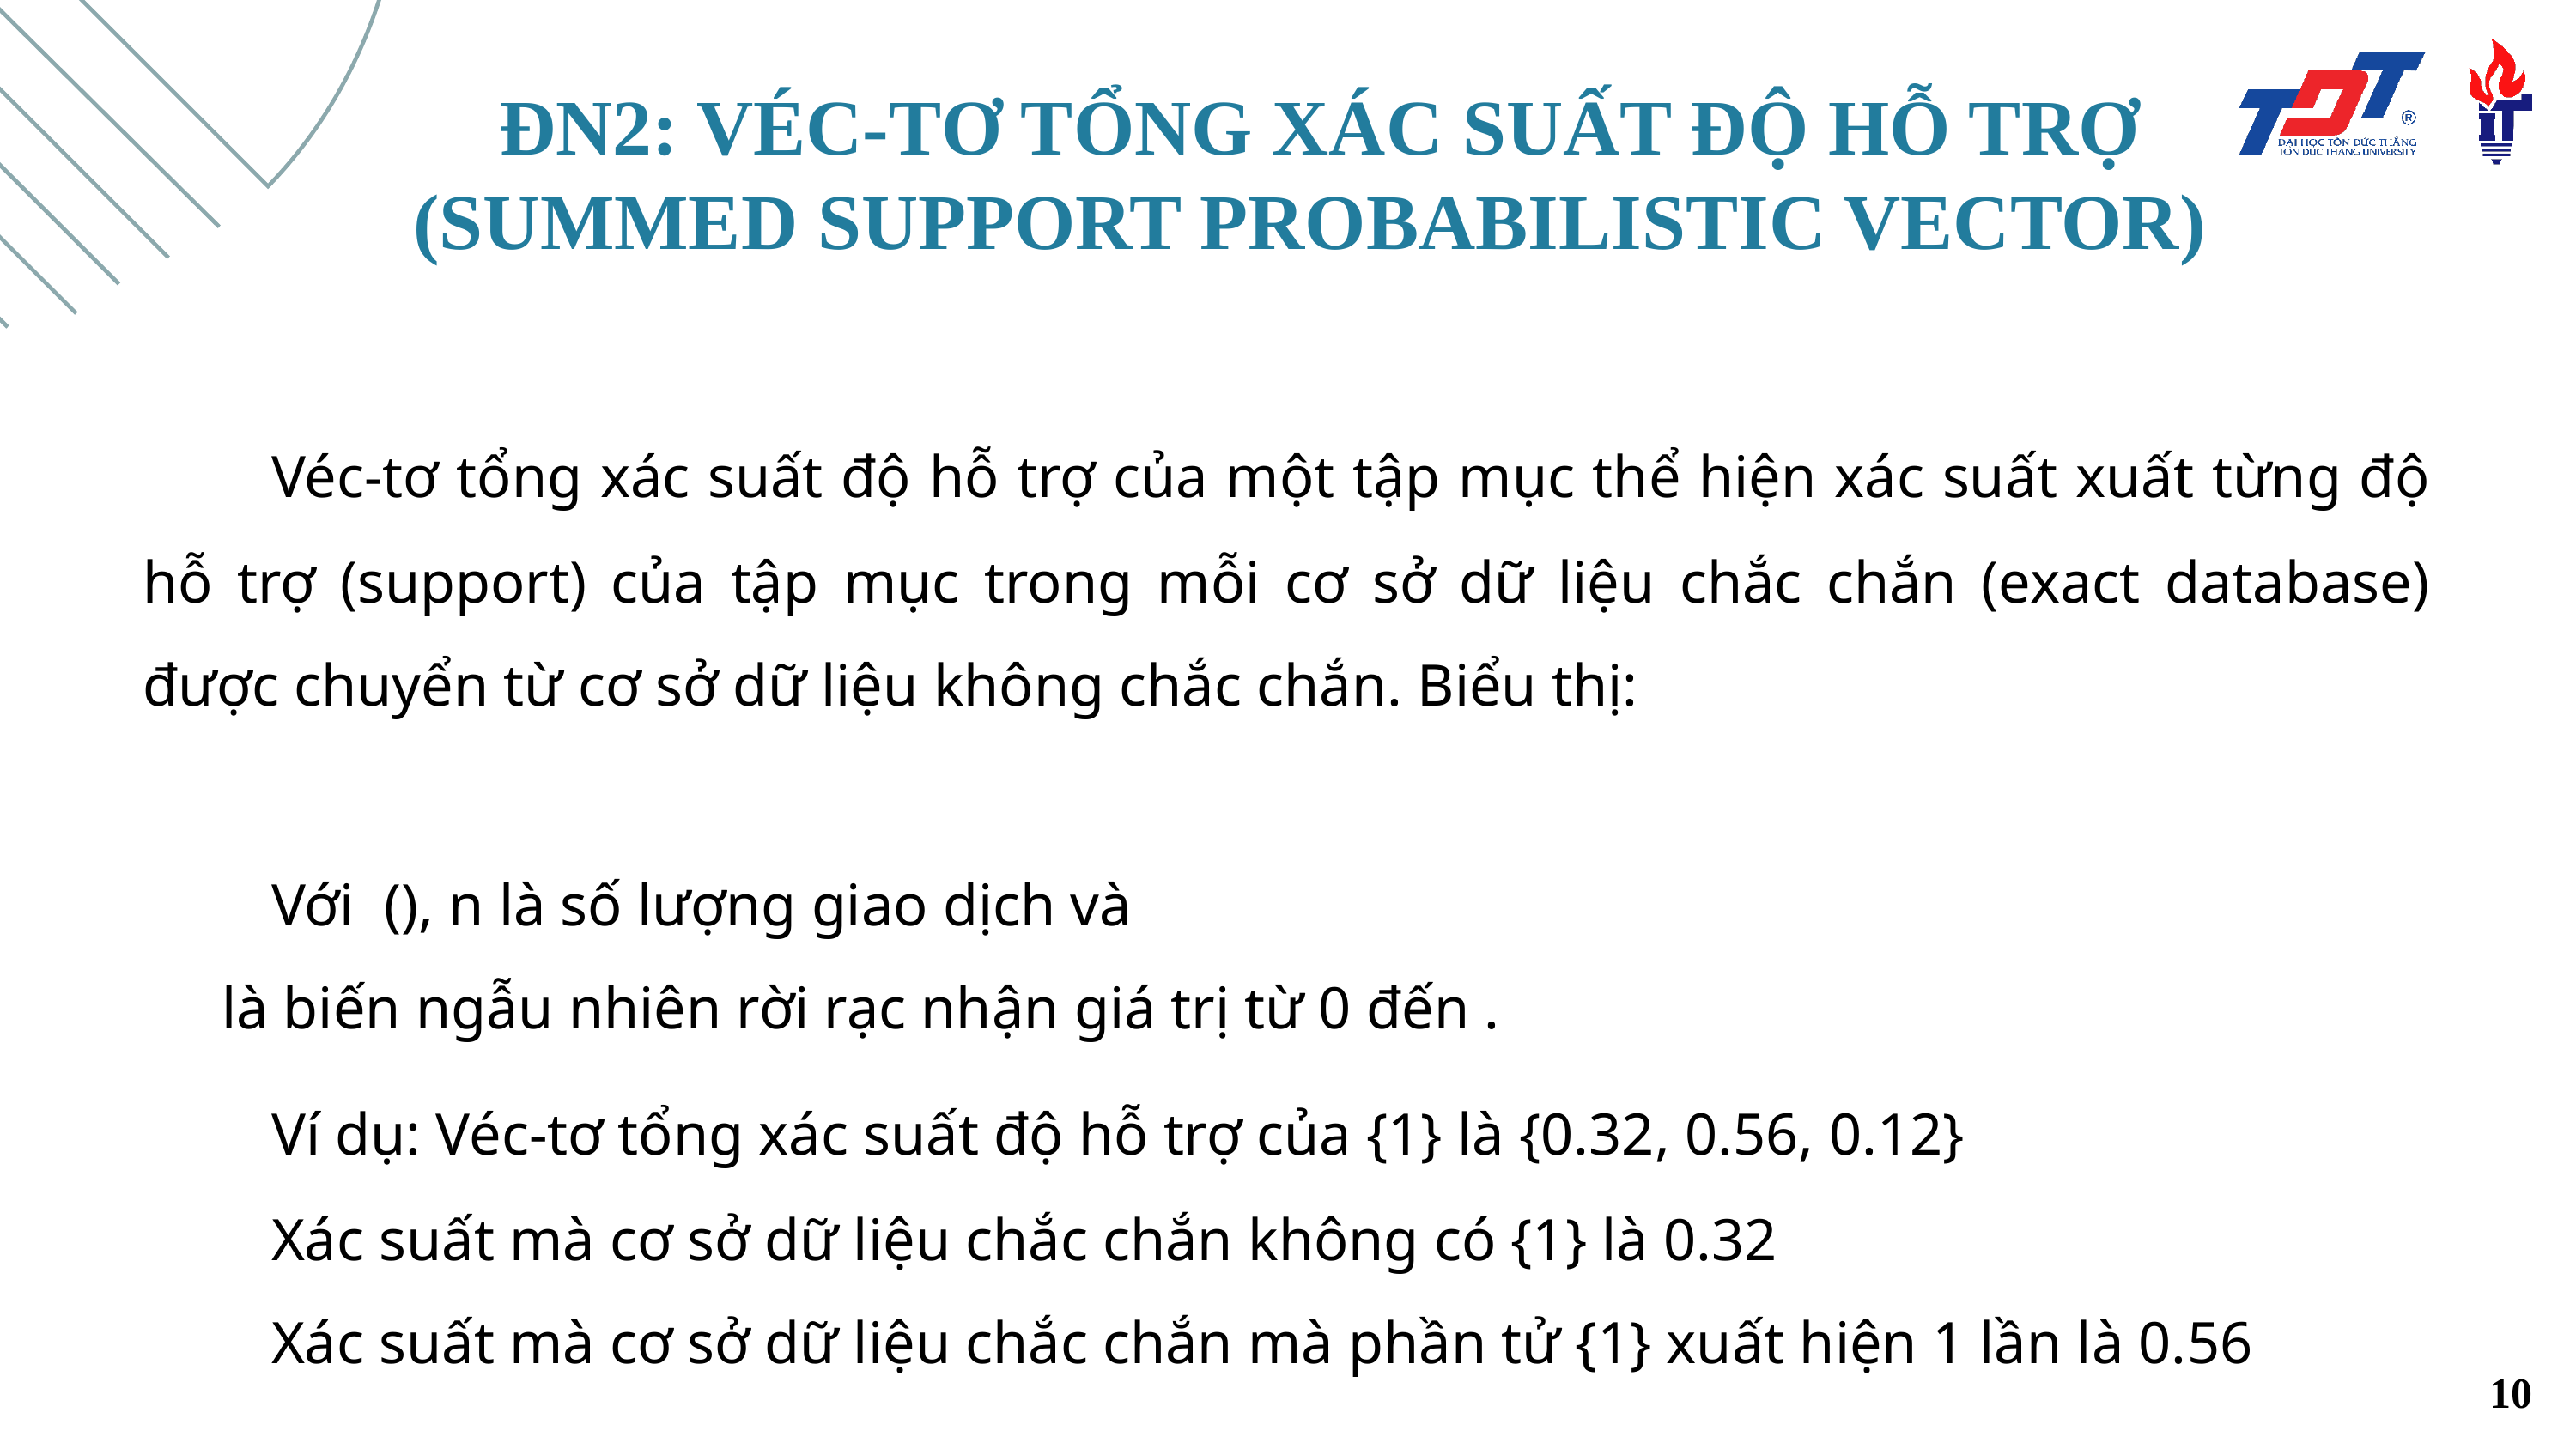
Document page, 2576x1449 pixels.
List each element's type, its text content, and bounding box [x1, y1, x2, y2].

picture [2468, 37, 2533, 76]
text_box ĐN2: VÉC-TƠ TỔNG XÁC SUẤT ĐỘ HỖ TRỢ (SUMMED SUPPORT PROBABILISTIC VECTOR) [0, 76, 2576, 265]
text_box 10 [2245, 1365, 2546, 1417]
picture [2238, 51, 2426, 76]
